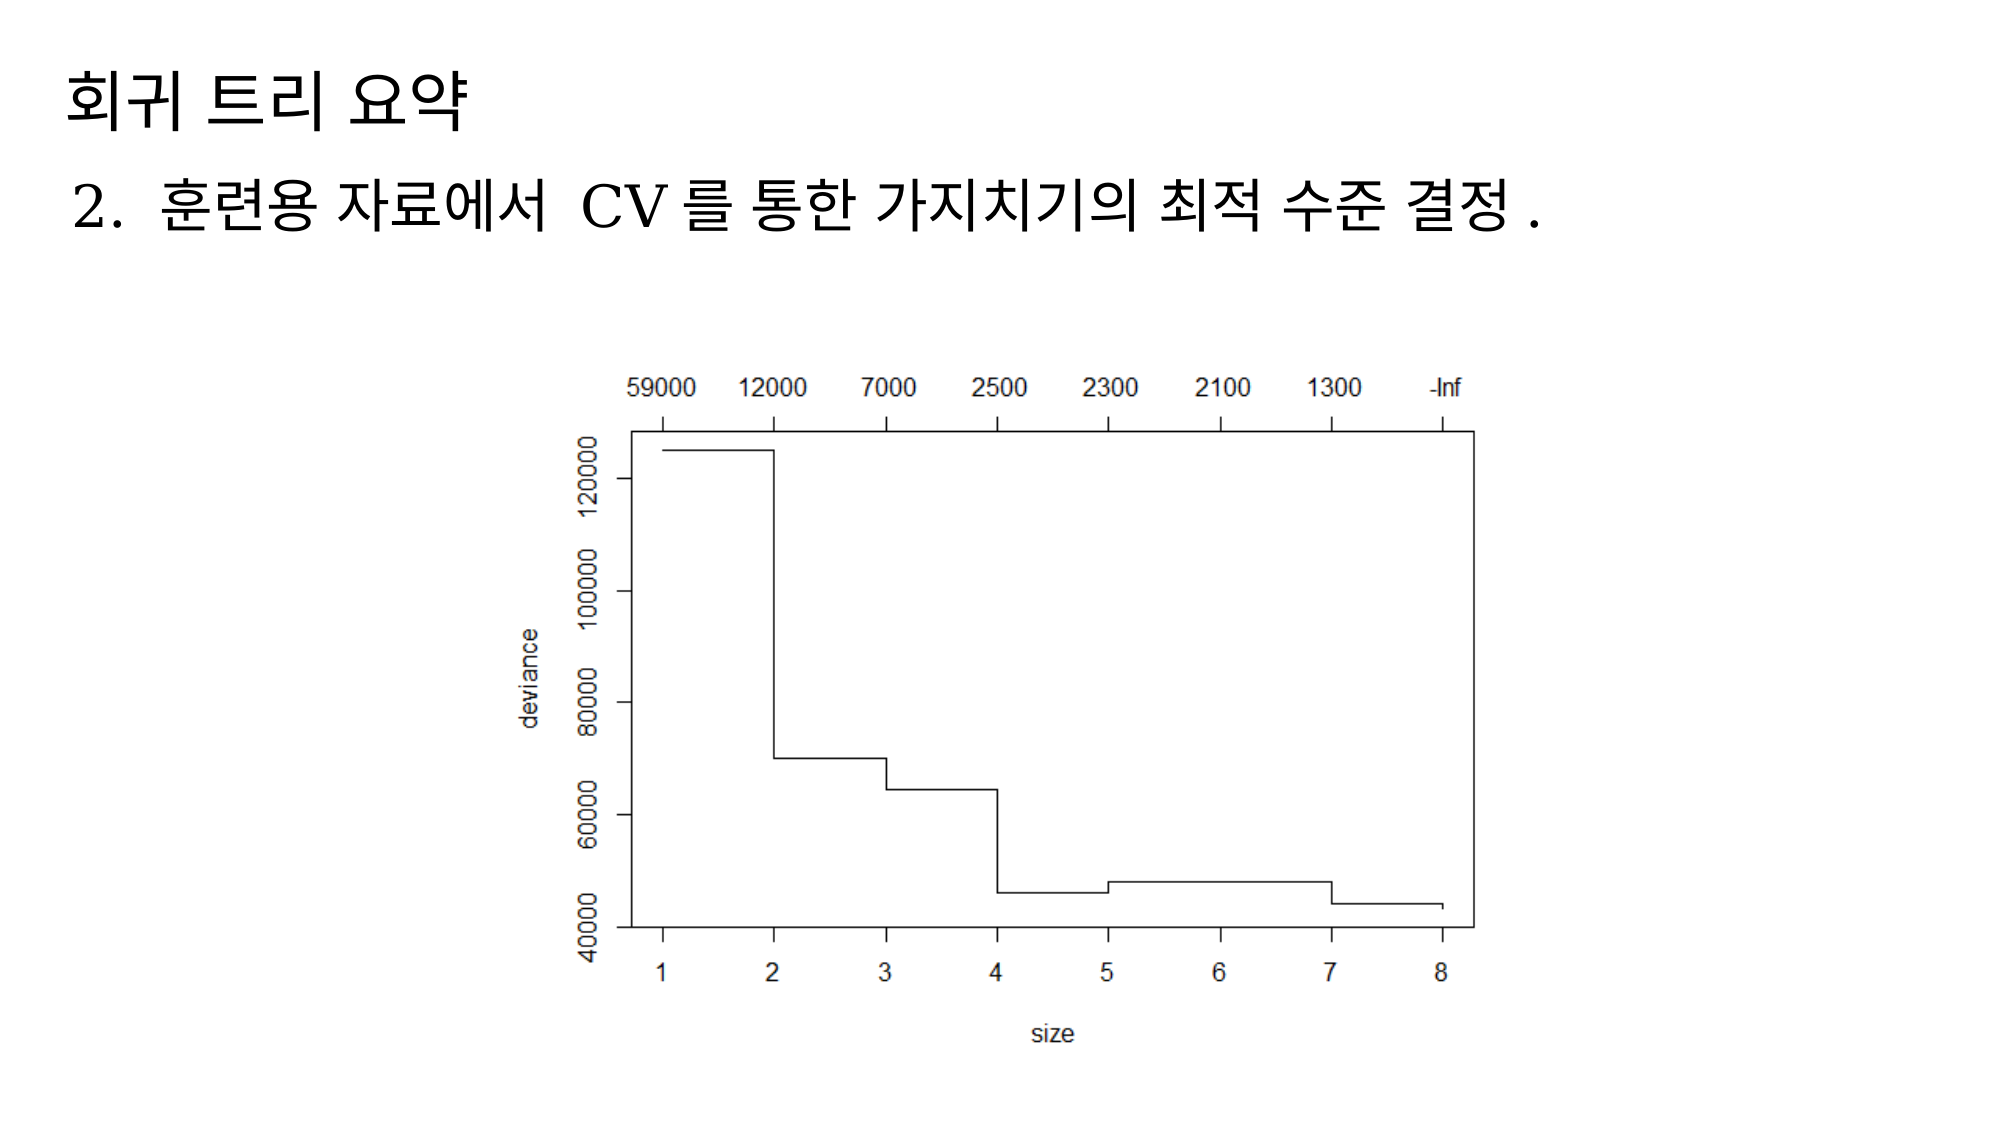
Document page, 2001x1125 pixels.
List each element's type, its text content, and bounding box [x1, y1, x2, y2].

text_box 2. 훈련용 자료에서 CV를 통한 가지치기의 최적 수준 결정. [56, 162, 1943, 247]
picture [514, 370, 1486, 1055]
text_box 회귀 트리 요약 [49, 52, 1890, 148]
